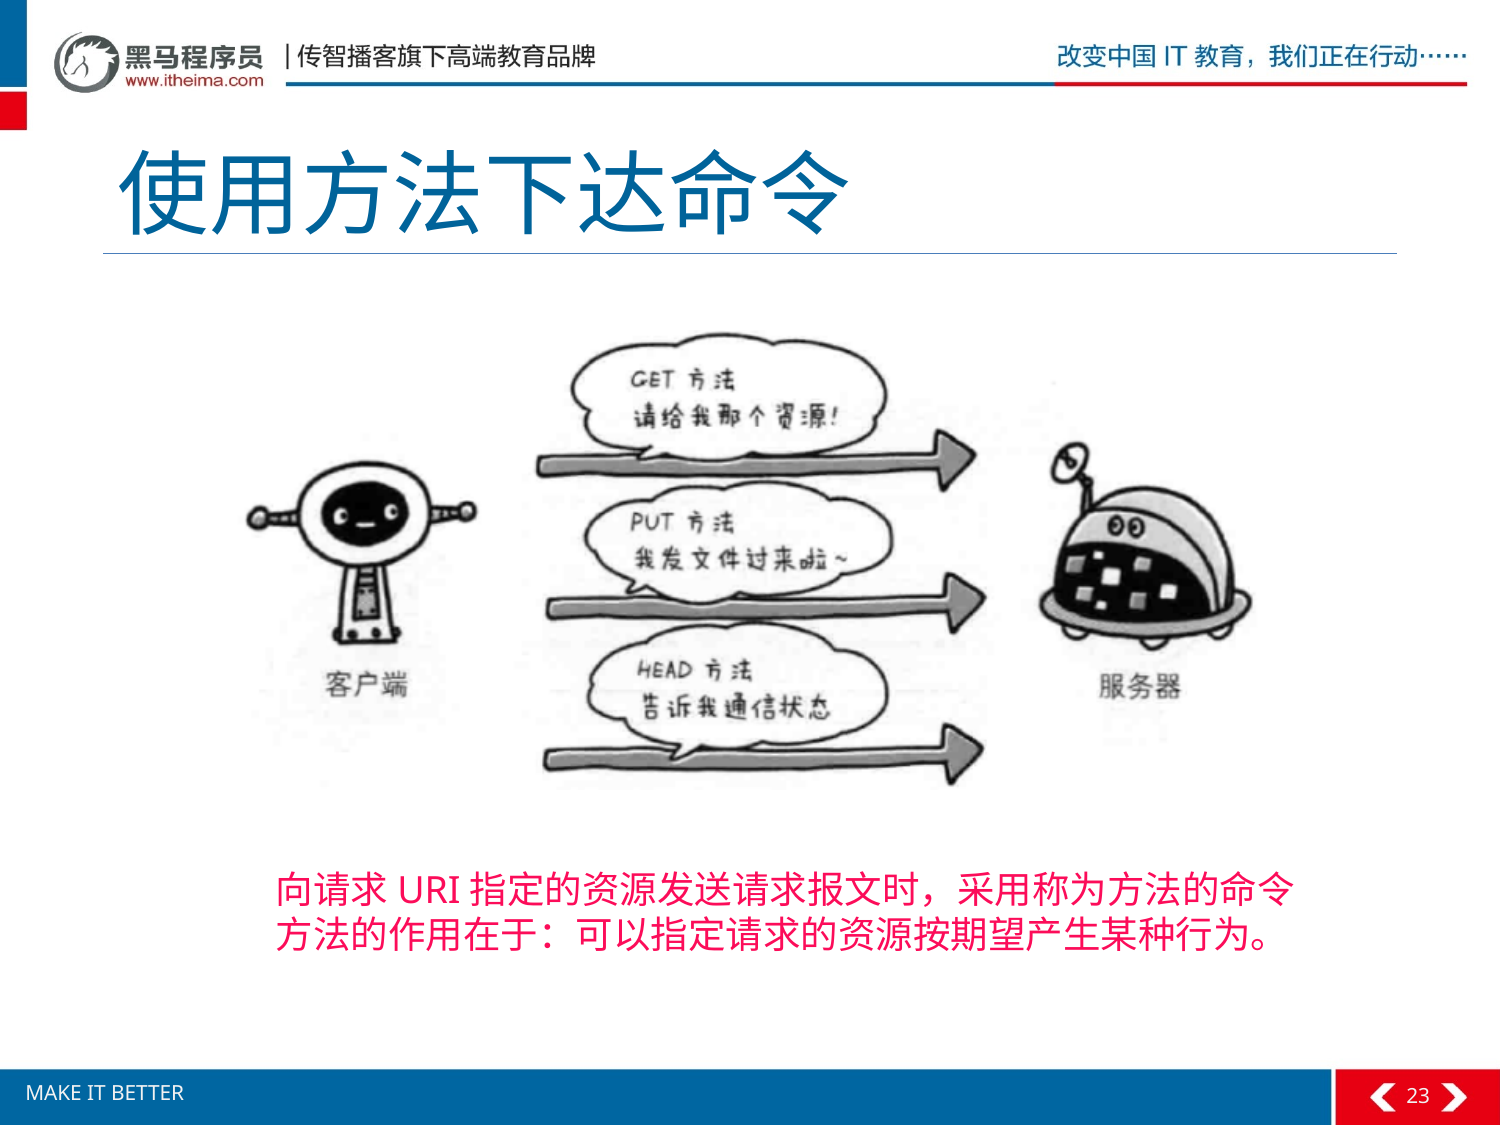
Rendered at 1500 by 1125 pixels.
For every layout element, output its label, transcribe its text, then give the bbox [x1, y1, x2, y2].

picture [0, 0, 1500, 1125]
slide_number MAKE IT BETTER [10, 1072, 349, 1124]
title 使用方法下达命令 [103, 95, 1397, 254]
text_box 向请求URI指定的资源发送请求报文时，采用称为方法的命令 方法的作用在于：可以指定请求的资源按期望产生某种行为。 [260, 859, 1310, 964]
slide_number 23 [1336, 1070, 1500, 1124]
